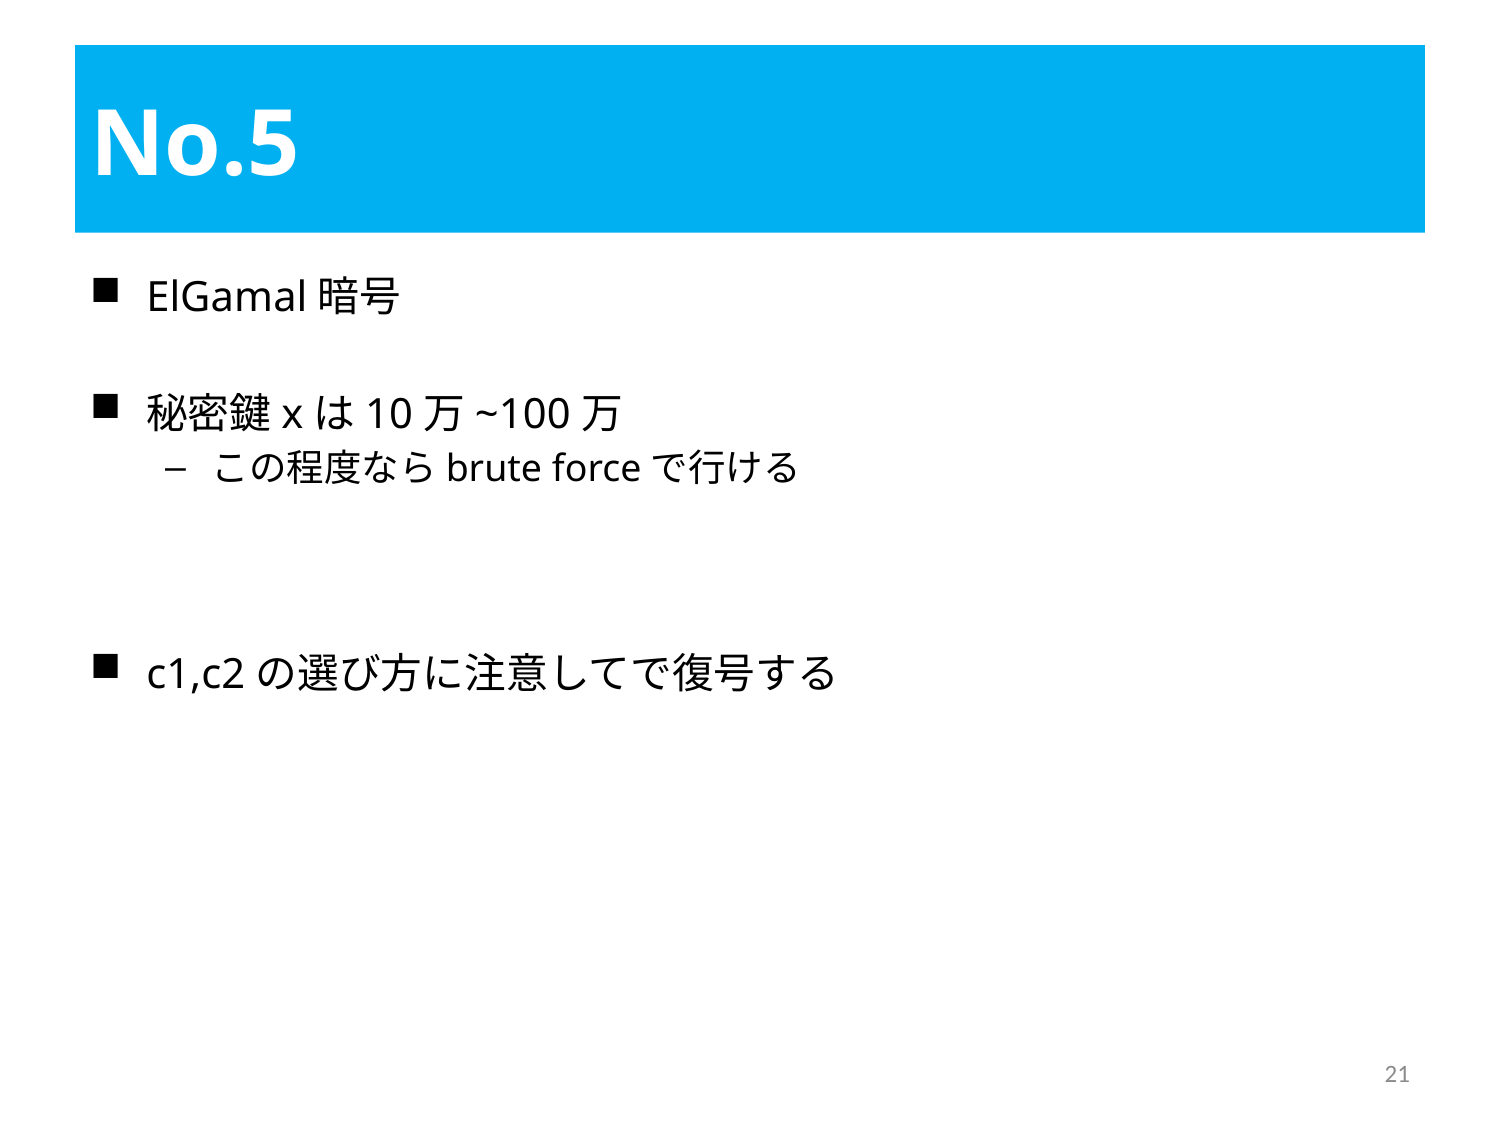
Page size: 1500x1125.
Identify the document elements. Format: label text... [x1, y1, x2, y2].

slide_number 21 [1074, 1042, 1425, 1103]
title No.5 [75, 45, 1425, 233]
